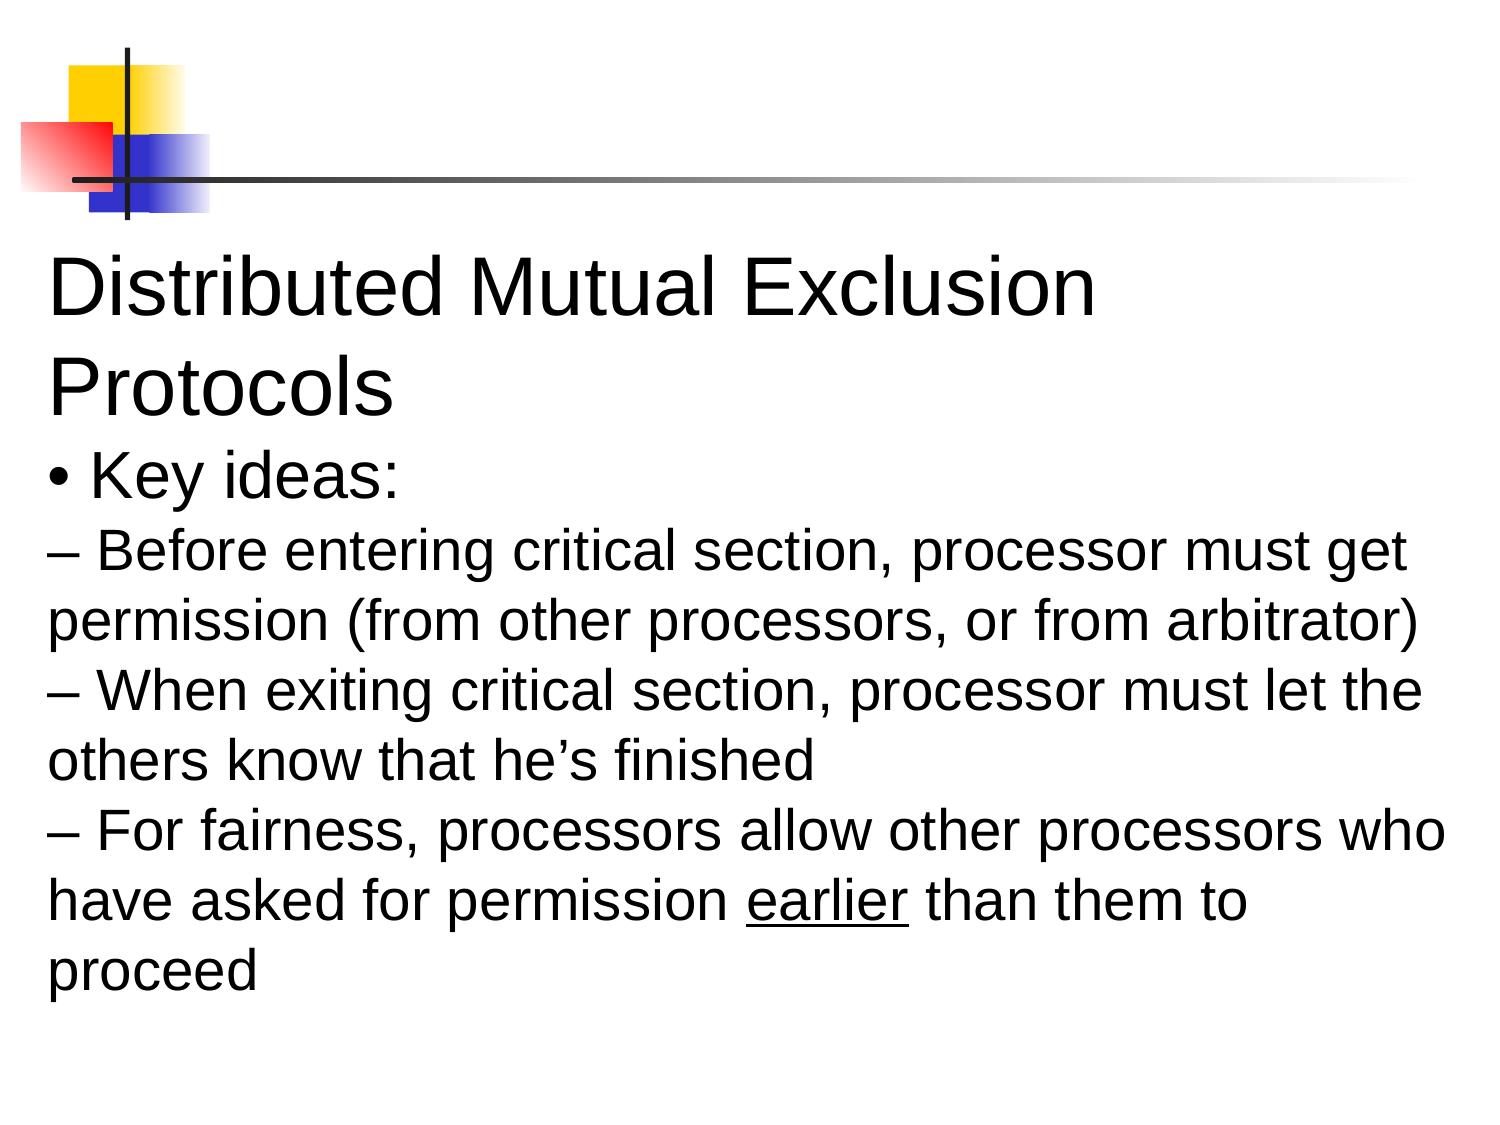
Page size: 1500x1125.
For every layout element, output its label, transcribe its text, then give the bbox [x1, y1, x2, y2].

text_box Distributed Mutual Exclusion Protocols • Key ideas: – Before entering critical section, processor must get permission (from other processors, or from arbitrator) – When exiting critical section, processor must let the others know that he’s finished – For fairness, processors allow other processors who have asked for permission earlier than them to proceed Compare liveness, message overhead, synchronization delay [33, 224, 1468, 1125]
